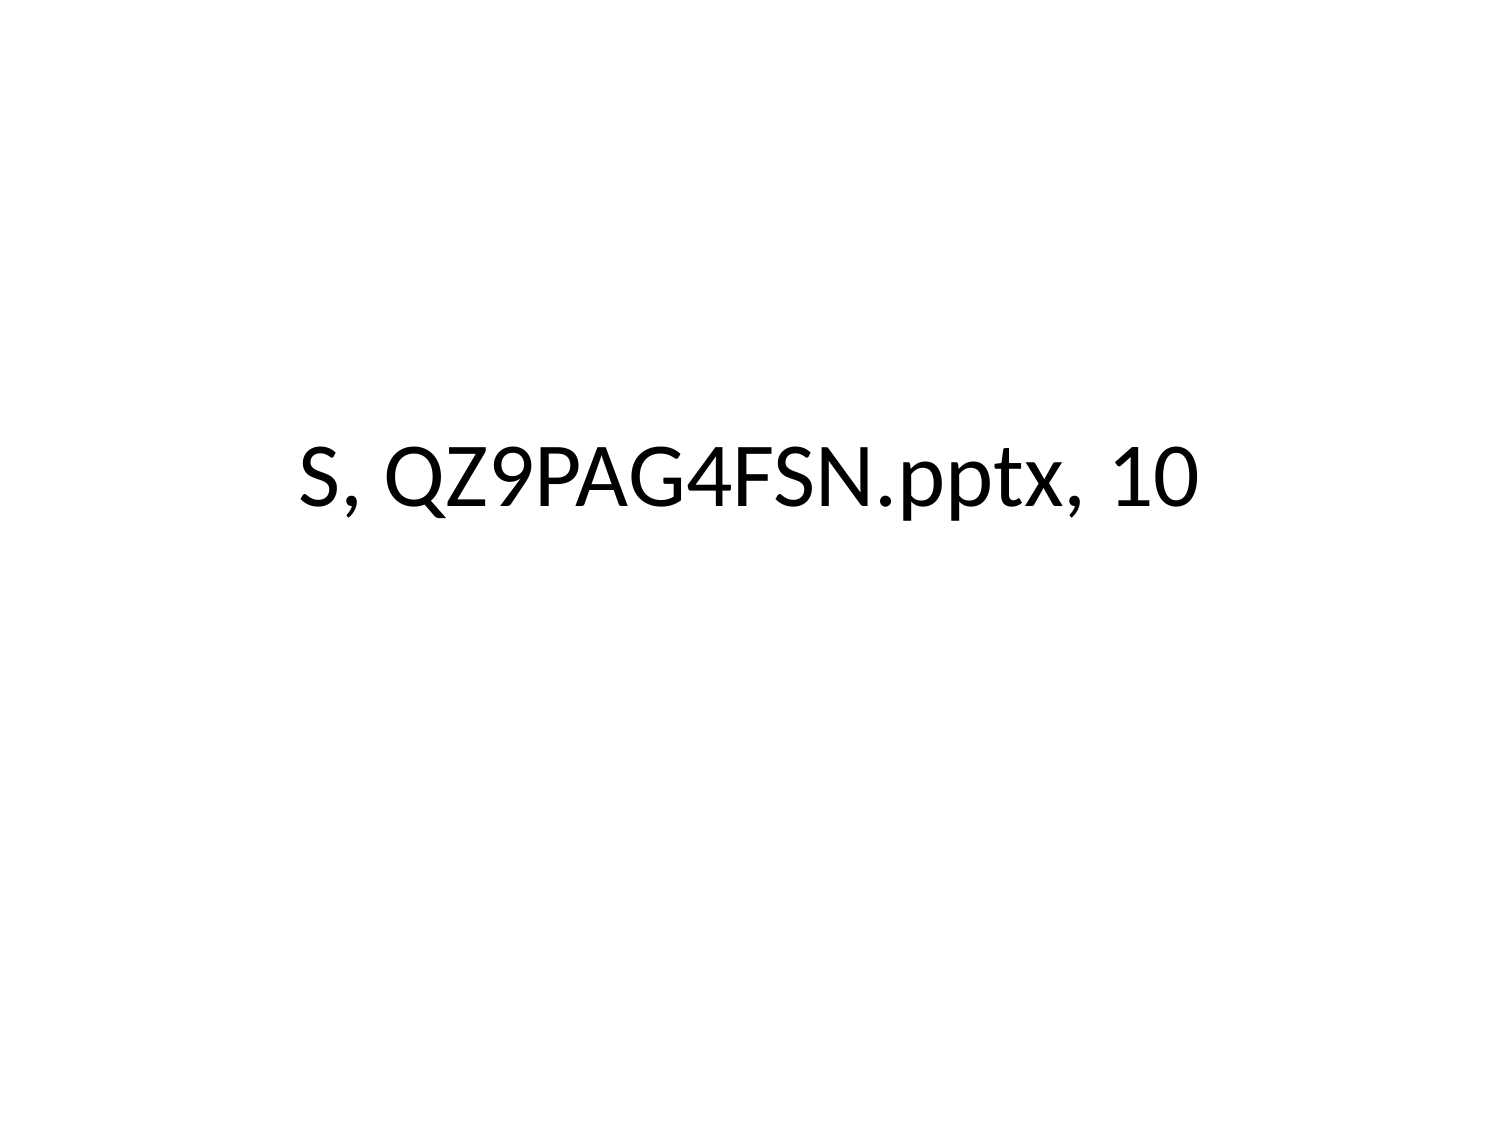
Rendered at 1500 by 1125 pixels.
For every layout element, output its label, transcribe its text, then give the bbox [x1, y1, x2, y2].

title S, QZ9PAG4FSN.pptx, 10 [112, 349, 1388, 591]
